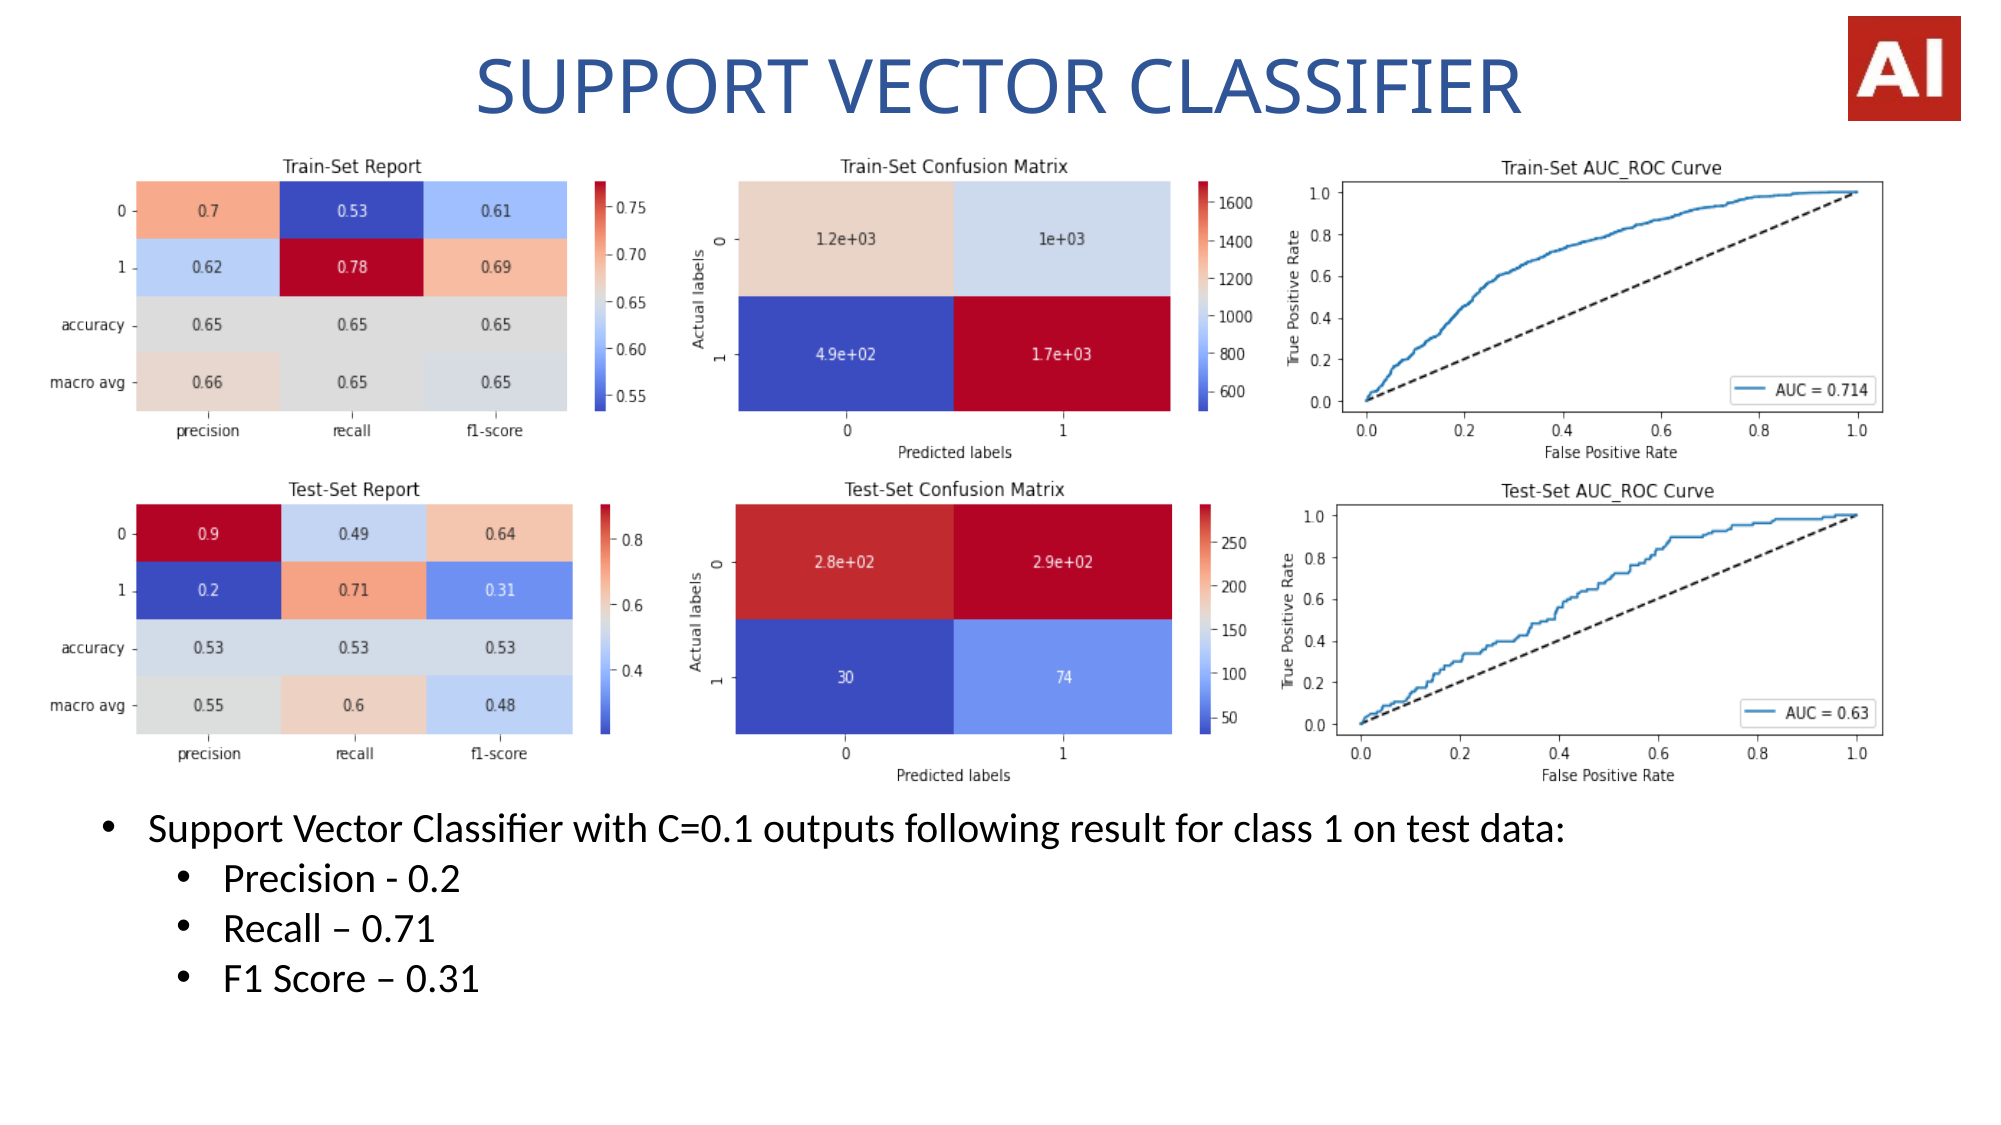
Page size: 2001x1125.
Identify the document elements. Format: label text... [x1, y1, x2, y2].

text_box Support Vector Classifier with C=0.1 outputs following result for class 1 on test data: Precision - 0.2 Recall – 0.71 F1 Score – 0.31 [86, 793, 1946, 1009]
title SUPPORT VECTOR CLASSIFIER [249, 23, 1750, 138]
picture [1848, 16, 1961, 121]
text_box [40, 147, 1891, 794]
